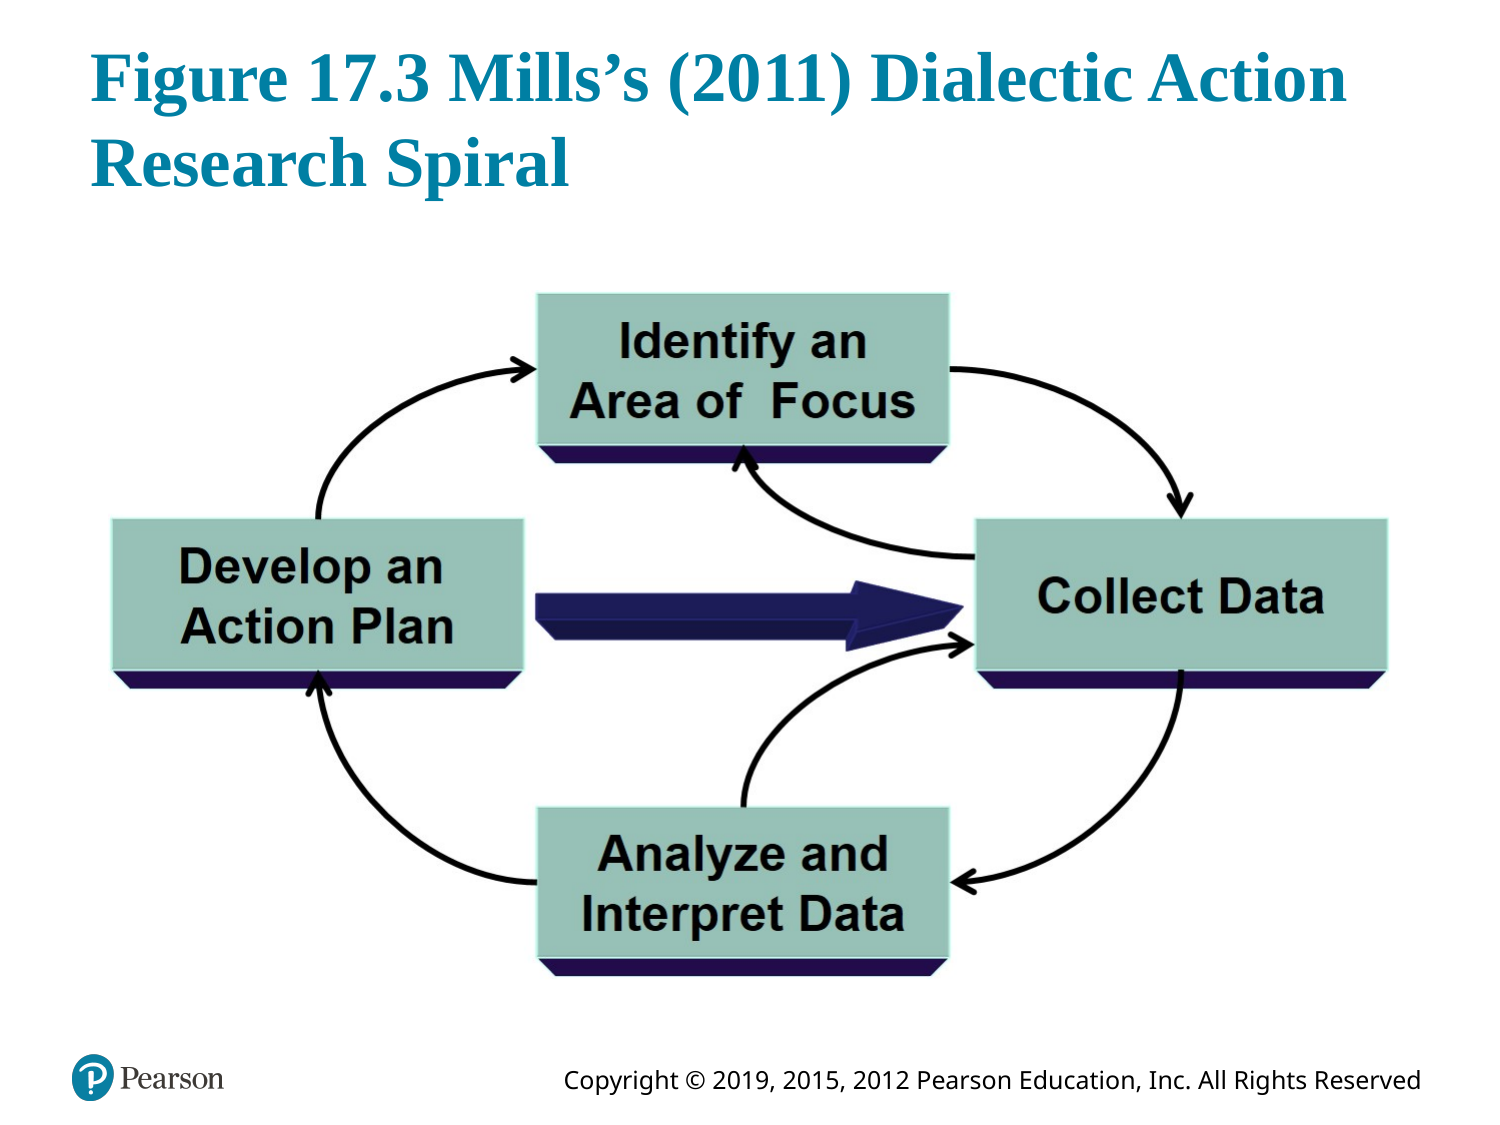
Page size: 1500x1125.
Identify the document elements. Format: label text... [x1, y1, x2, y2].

title Figure 17.3 Mills’s (2011) Dialectic Action Research Spiral [75, 35, 1425, 216]
picture [108, 290, 1392, 980]
picture [72, 1087, 83, 1101]
picture [98, 1054, 224, 1101]
picture [80, 1063, 106, 1088]
picture [72, 1054, 88, 1070]
